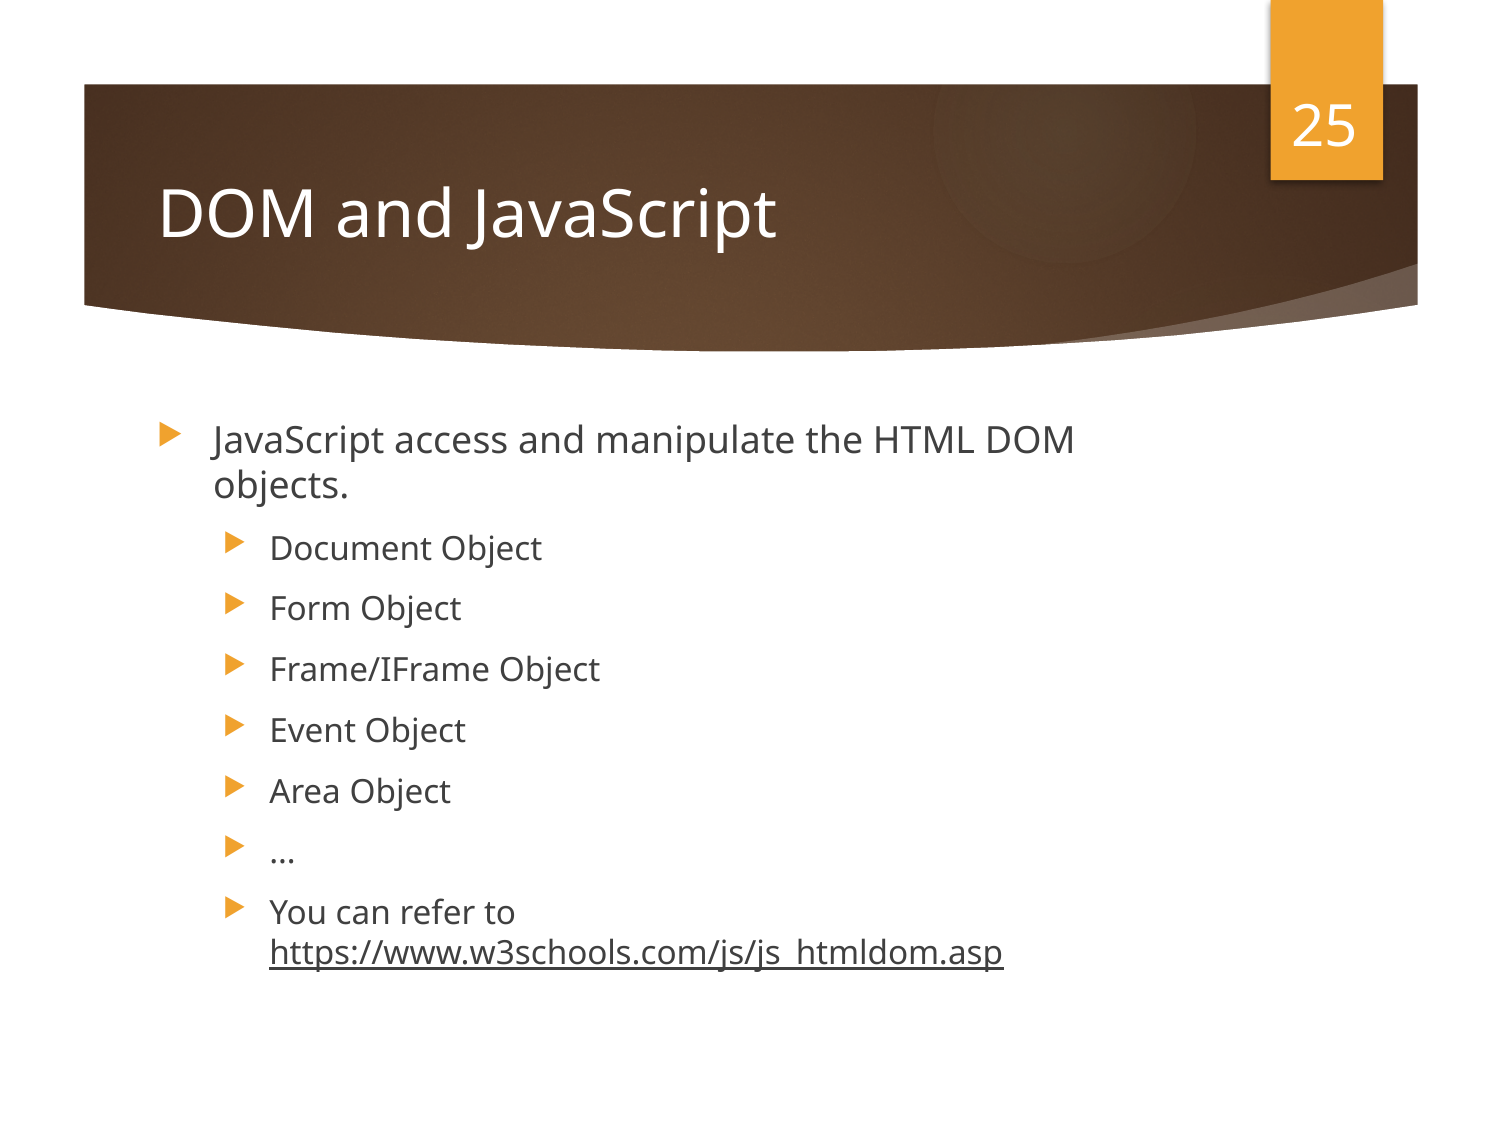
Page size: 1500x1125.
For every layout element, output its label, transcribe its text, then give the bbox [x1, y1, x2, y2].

title DOM and JavaScript [142, 152, 1183, 269]
slide_number 25 [1259, 48, 1390, 175]
list JavaScript access and manipulate the HTML DOM objects. Document Object Form Object Frame/IFrame Object Event Object Area Object … You can refer to https://www.w3schools.com/js/js_htmldom.asp [141, 408, 1183, 988]
